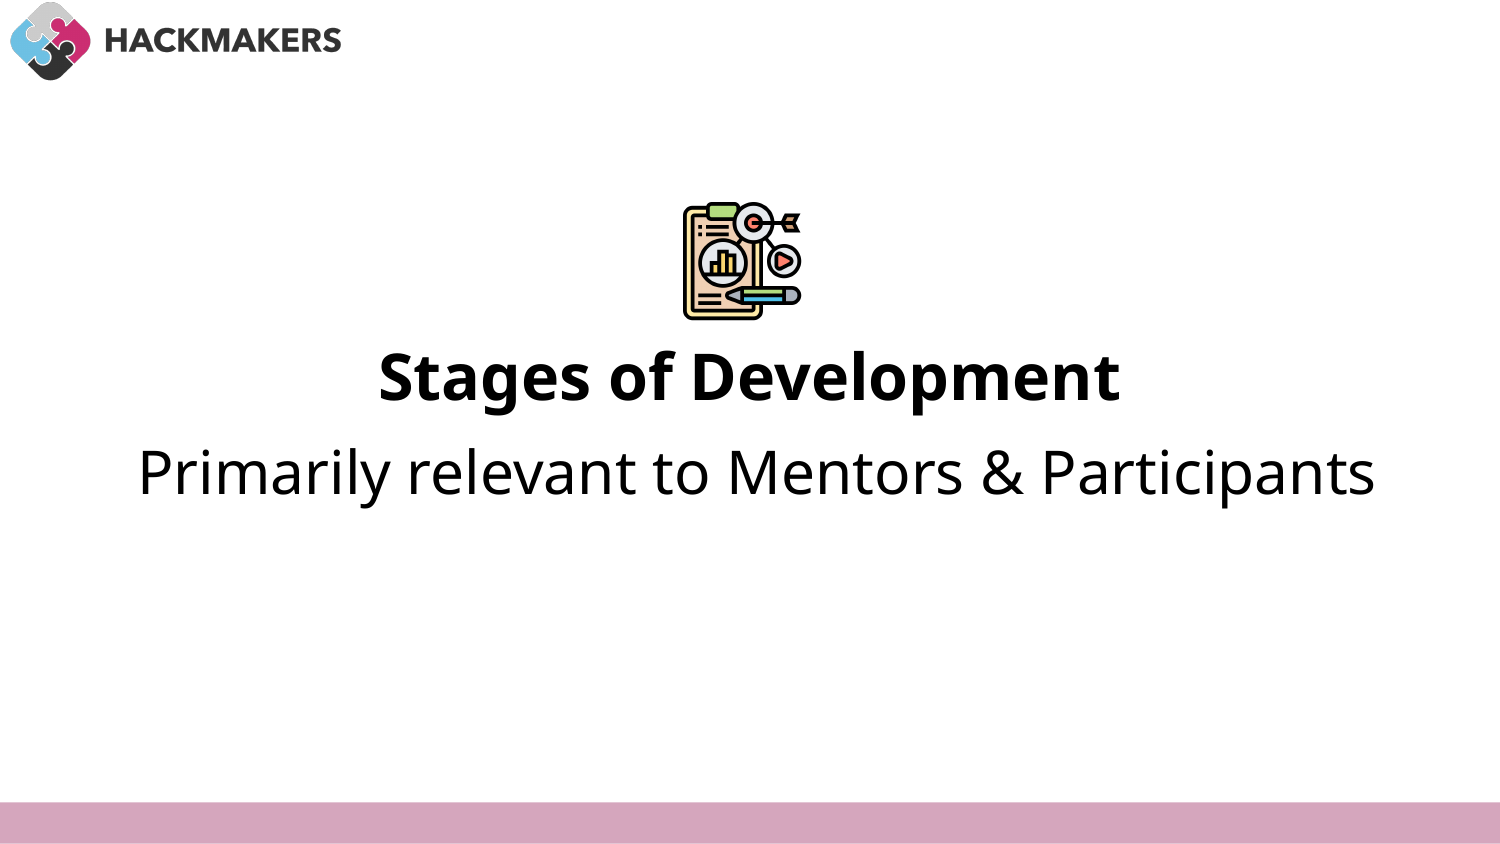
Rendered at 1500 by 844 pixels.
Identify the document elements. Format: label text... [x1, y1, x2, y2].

picture [0, 0, 361, 83]
title Stages of Development Primarily relevant to Mentors & Participants [51, 320, 1449, 523]
picture [681, 200, 803, 322]
